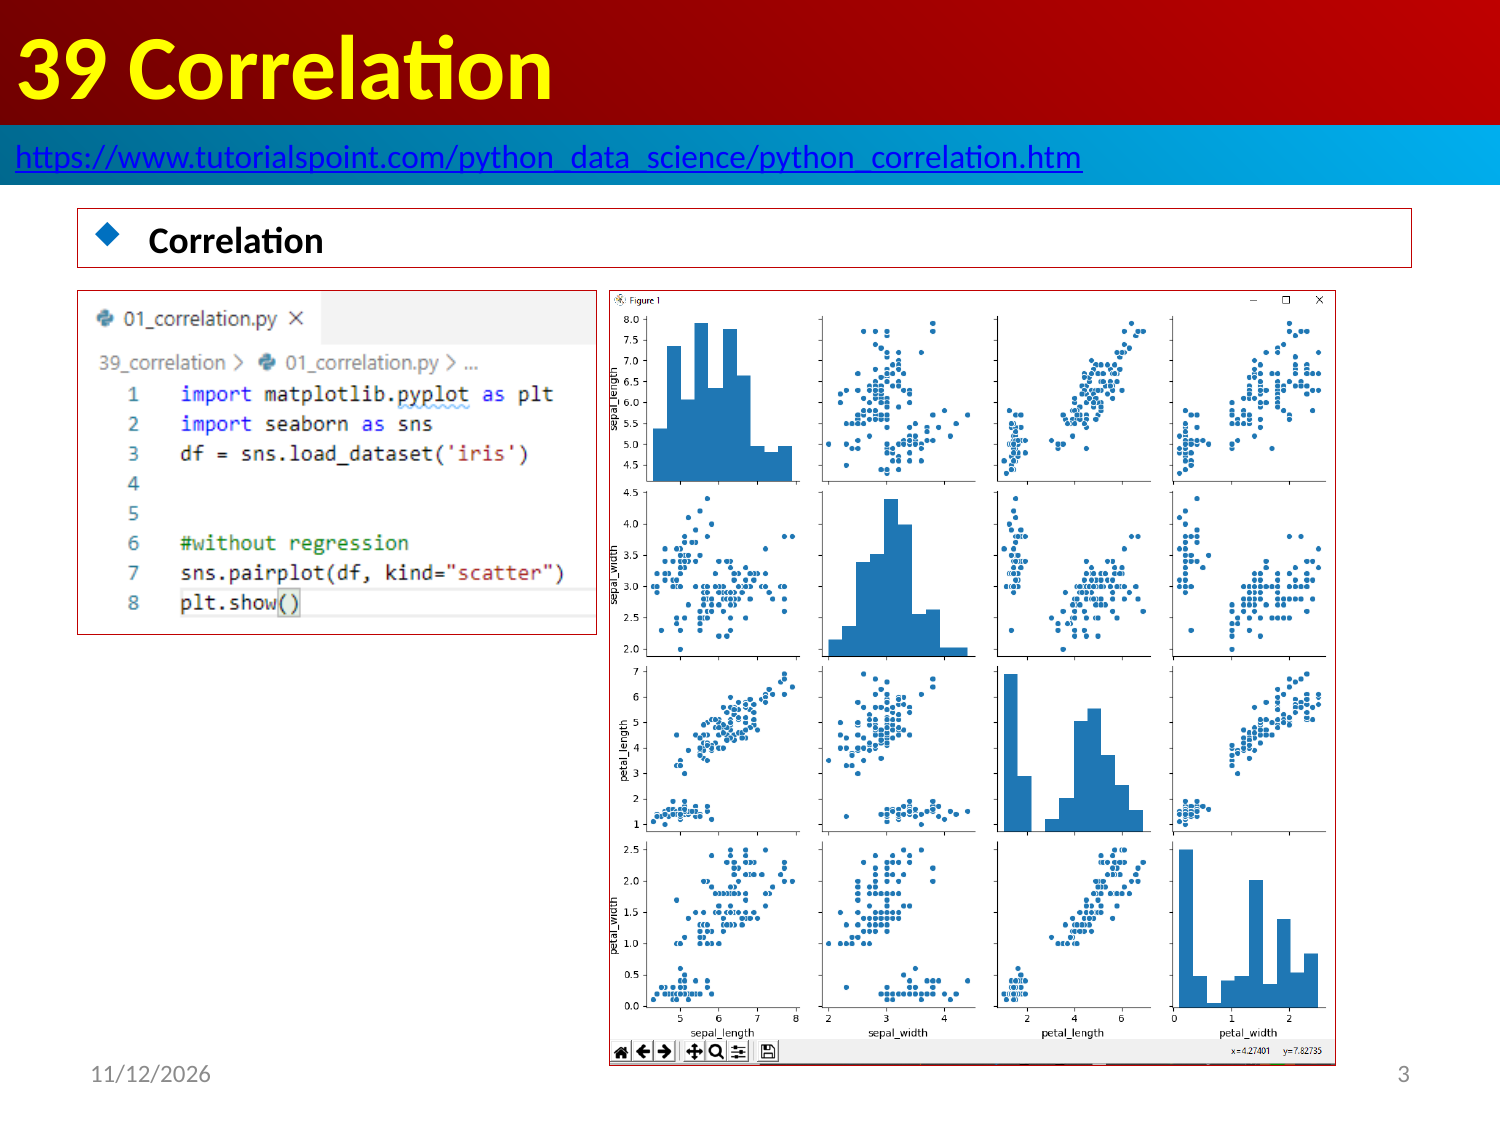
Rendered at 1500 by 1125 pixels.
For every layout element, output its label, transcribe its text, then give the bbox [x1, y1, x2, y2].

picture [77, 290, 597, 635]
slide_number 3 [1074, 1042, 1425, 1103]
picture [609, 290, 1336, 1067]
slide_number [75, 1042, 425, 1103]
text_box https://www.tutorialspoint.com/python_data_science/python_correlation.htm [0, 125, 1500, 185]
title 39 Correlation [0, 0, 1500, 125]
subtitle Correlation [77, 208, 1412, 268]
